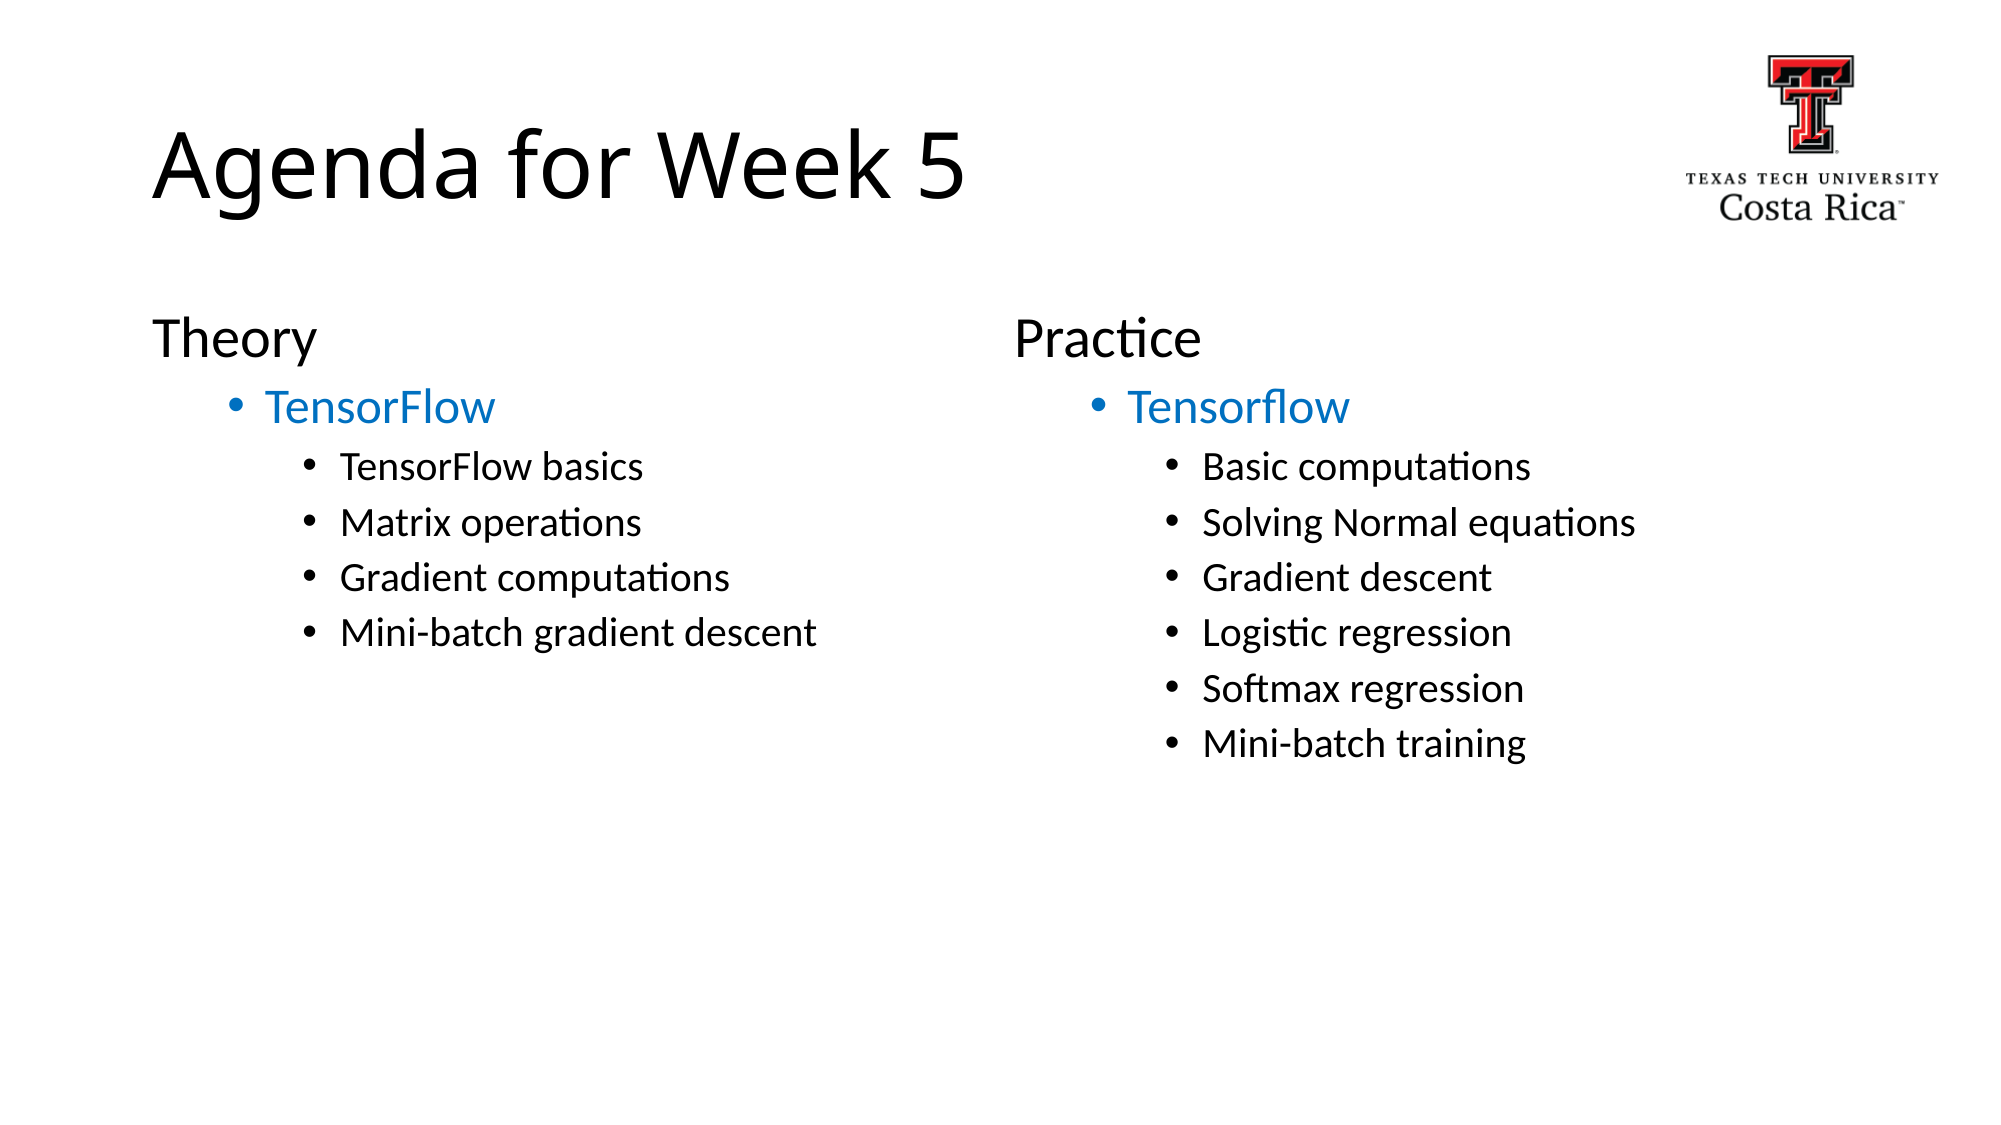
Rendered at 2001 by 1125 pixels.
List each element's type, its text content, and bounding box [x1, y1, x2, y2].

text_box Practice Tensorflow Basic computations Solving Normal equations Gradient descent Logistic regression Softmax regression Mini-batch training [999, 299, 1829, 1042]
list Theory TensorFlow TensorFlow basics Matrix operations Gradient computations Mini-batch gradient descent [137, 299, 966, 1098]
title Agenda for Week 5 [137, 59, 1863, 278]
picture [1664, 30, 1964, 251]
